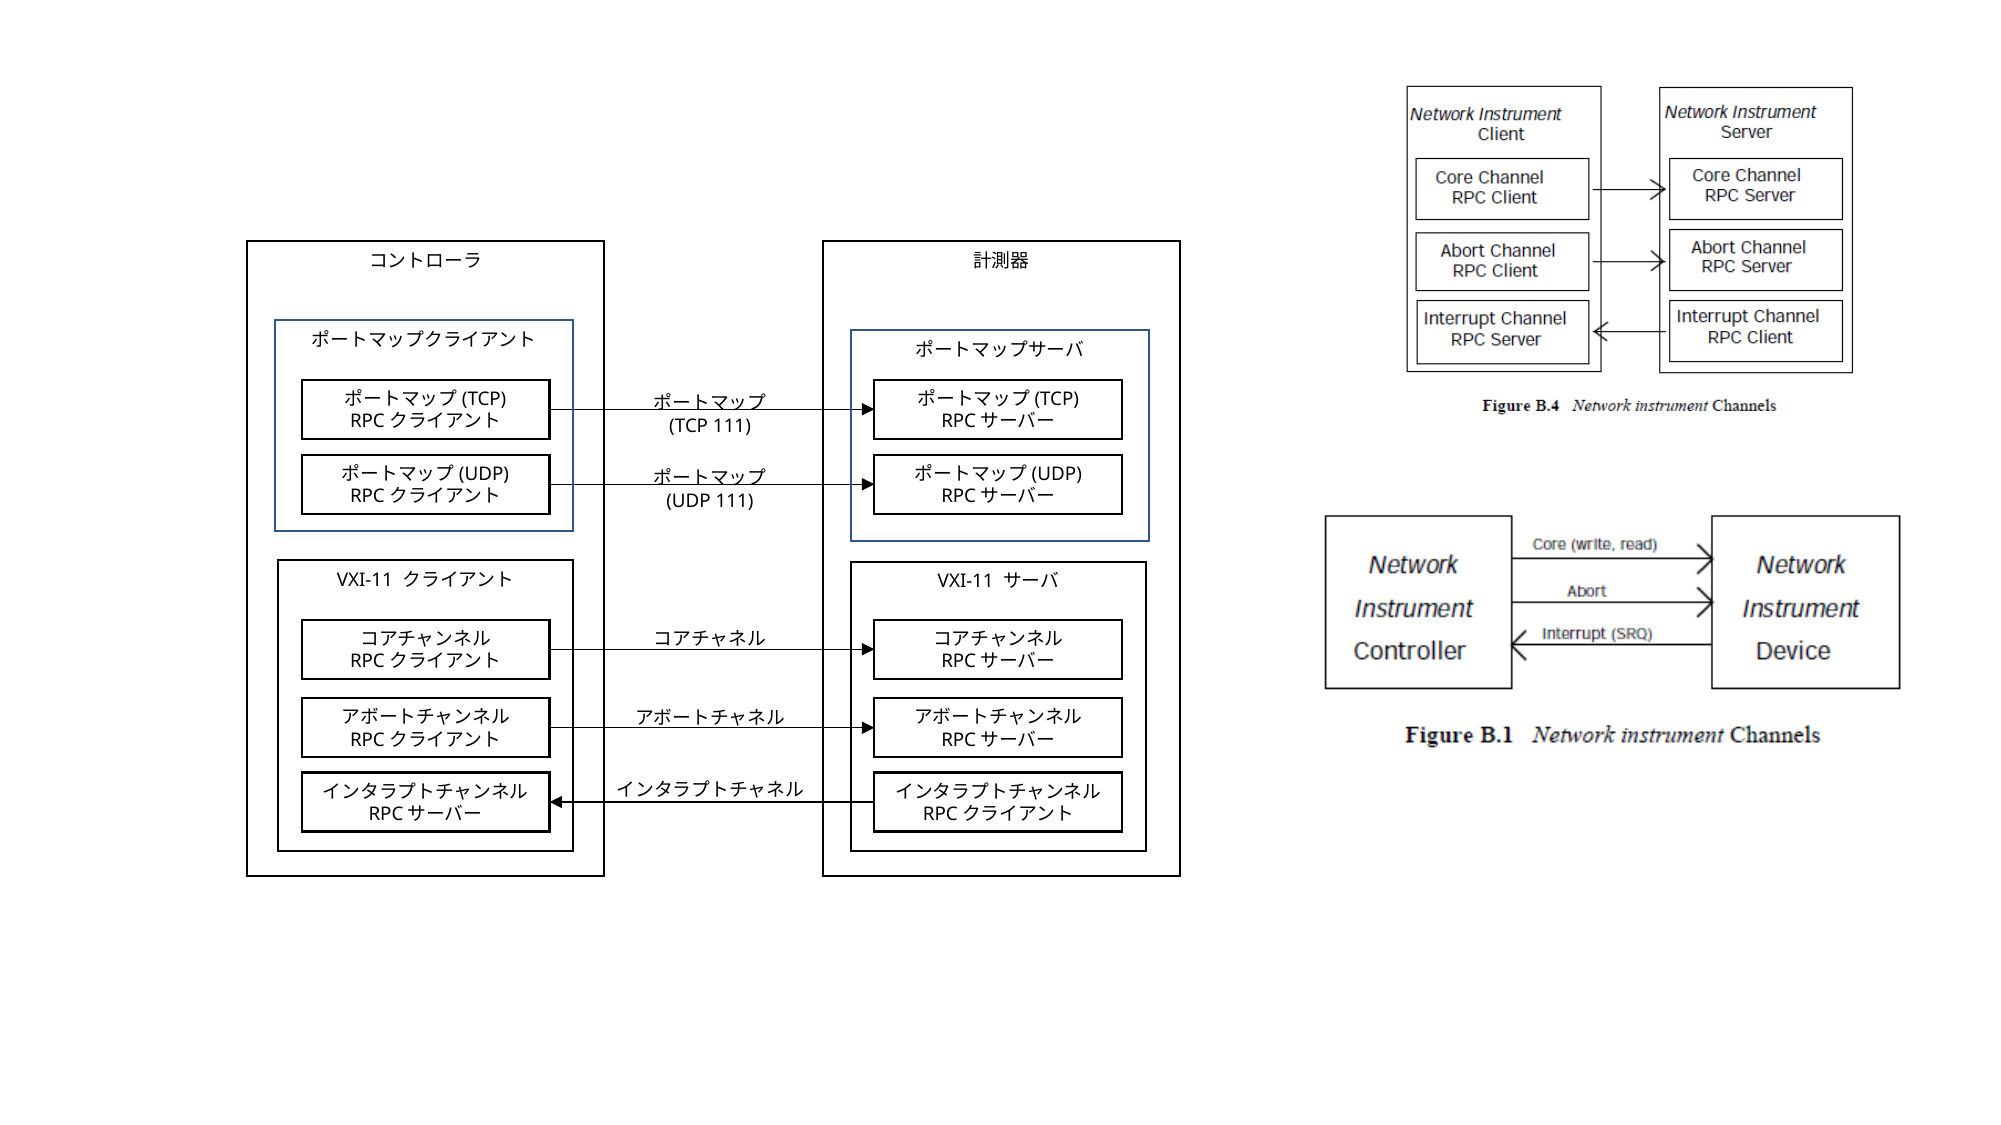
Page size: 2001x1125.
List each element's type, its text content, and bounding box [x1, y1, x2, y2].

text_box ポートマップ (UDP 111) [586, 458, 834, 484]
text_box コントローラ [246, 240, 605, 877]
text_box ポートマップ (TCP 111) [586, 410, 834, 444]
text_box アボートチャンネル RPCサーバー [873, 697, 1123, 758]
text_box コアチャンネル RPCサーバー [873, 619, 1123, 680]
text_box ポートマップ (TCP 111) [586, 383, 834, 409]
text_box コアチャンネル RPCクライアント [301, 619, 551, 680]
text_box 計測器 [822, 240, 1181, 877]
text_box ポートマップクライアント [274, 319, 574, 532]
text_box VXI-11 サーバ [850, 561, 1147, 852]
text_box インタラプトチャネル [586, 803, 834, 808]
text_box インタラプトチャンネル RPCクライアント [873, 771, 1123, 833]
text_box インタラプトチャネル [586, 770, 834, 801]
picture [1297, 492, 1957, 760]
text_box アボートチャネル [586, 728, 834, 736]
text_box ポートマップサーバ [850, 329, 1150, 542]
text_box アボートチャネル [586, 698, 834, 727]
text_box アボートチャンネル RPCクライアント [301, 697, 551, 758]
text_box VXI-11 クライアント [277, 559, 574, 852]
text_box ポートマップ (UDP 111) [586, 485, 834, 519]
text_box インタラプトチャンネル RPCサーバー [301, 771, 551, 833]
picture [1389, 67, 1863, 421]
text_box コアチャネル [586, 619, 834, 649]
text_box コアチャネル [586, 650, 834, 657]
